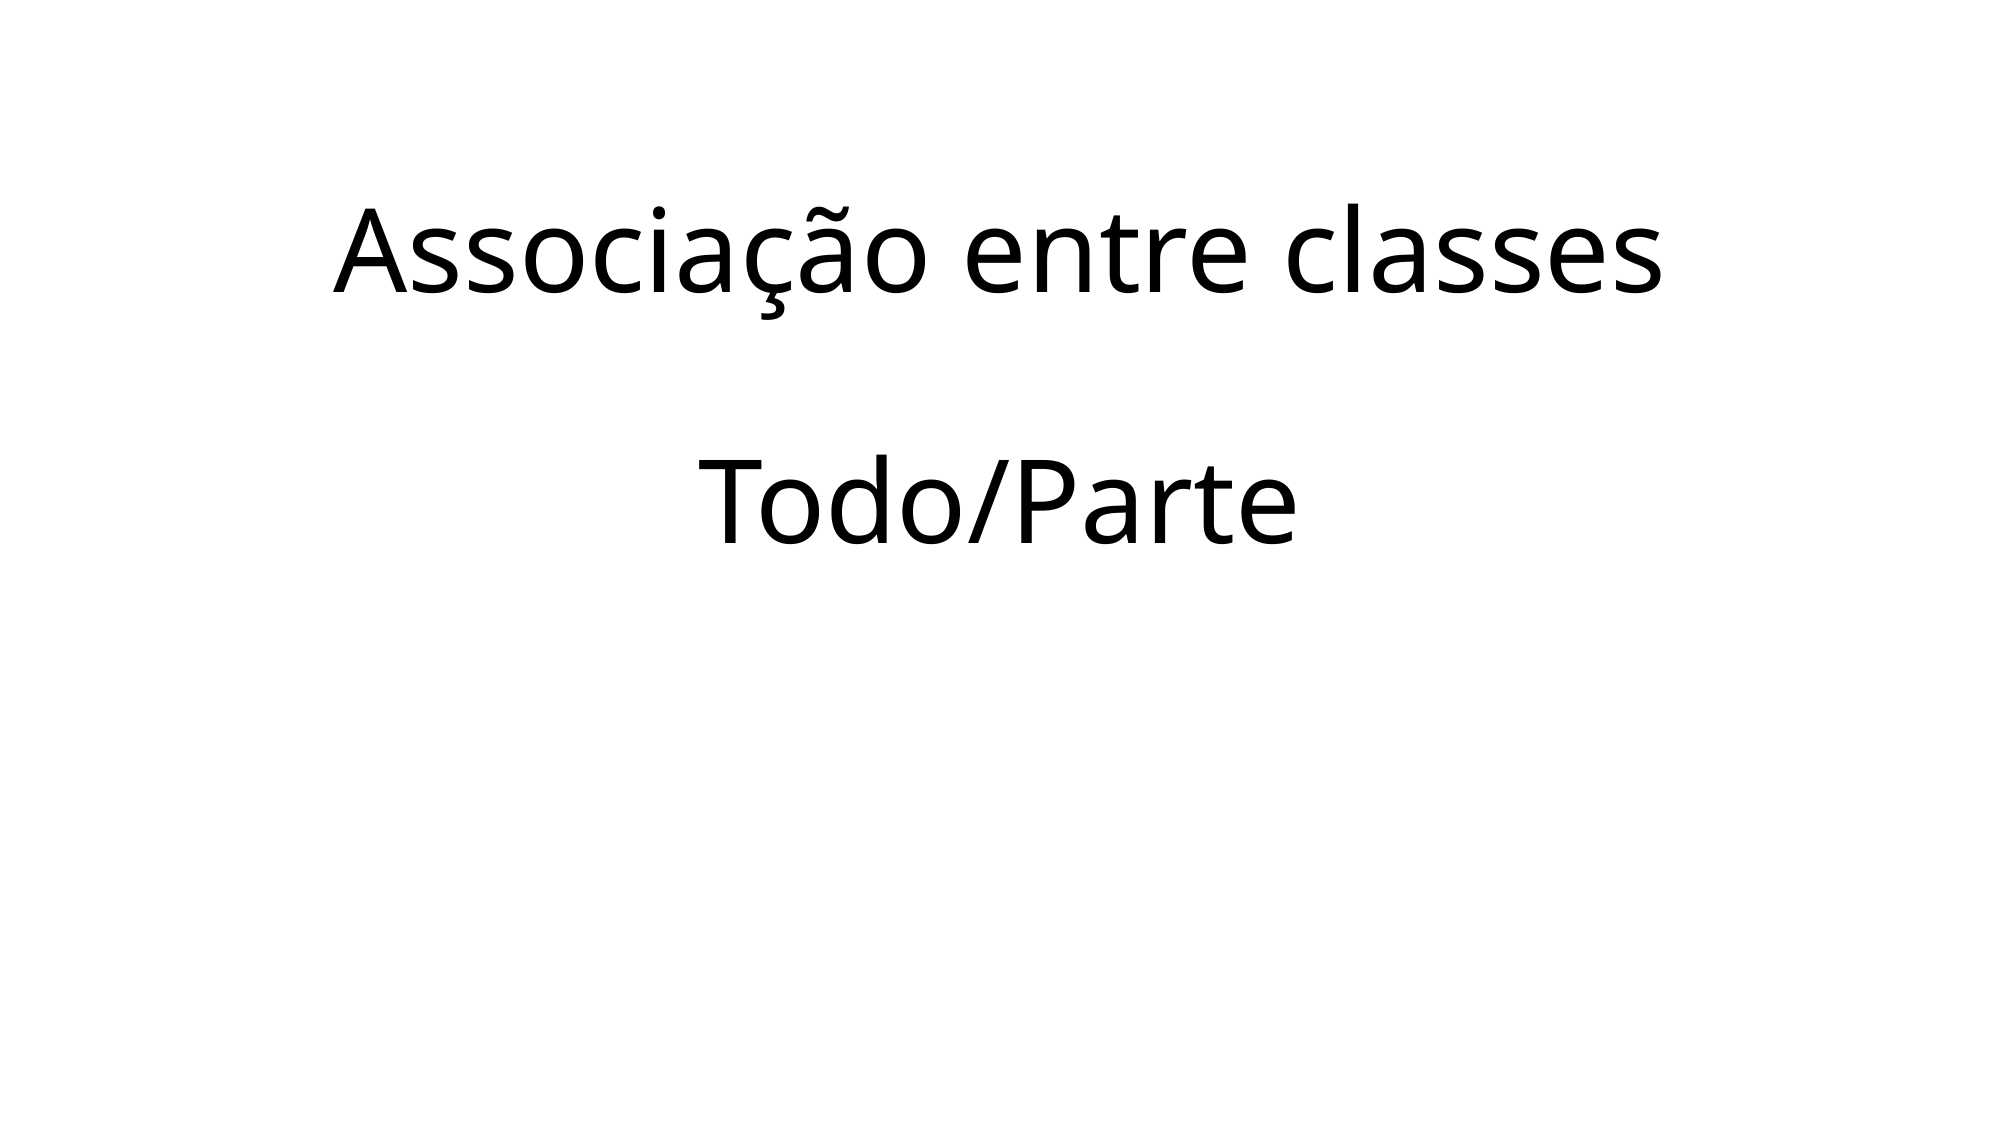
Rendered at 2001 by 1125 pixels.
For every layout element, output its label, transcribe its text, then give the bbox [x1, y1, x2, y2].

title Associação entre classes Todo/Parte [249, 184, 1750, 576]
